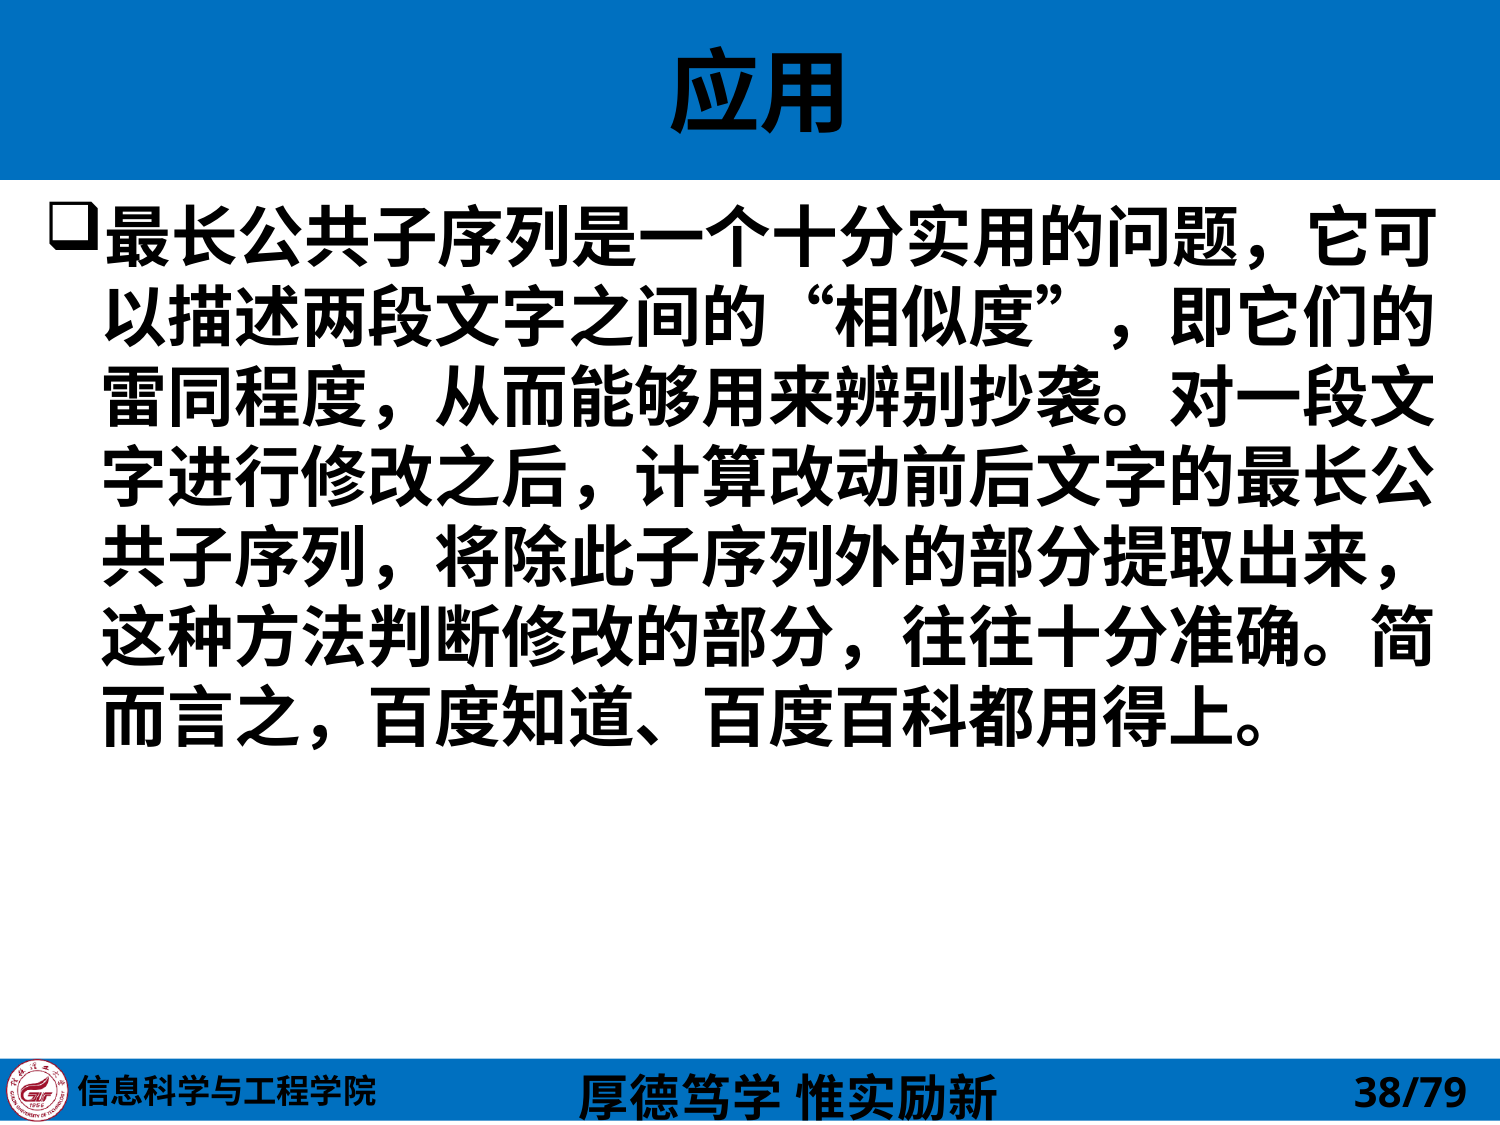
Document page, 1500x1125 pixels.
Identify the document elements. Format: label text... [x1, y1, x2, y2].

picture [5, 1058, 69, 1122]
title 应用 [85, 0, 1436, 183]
list 最长公共子序列是一个十分实用的问题，它可以描述两段文字之间的“相似度”，即它们的雷同程度，从而能够用来辨别抄袭。对一段文字进行修改之后，计算改动前后文字的最长公共子序列，将除此子序列外的部分提取出来，这种方法判断修改的部分，往往十分准确。简而言之，百度知道、百度百科都用得上。 [29, 187, 1471, 1046]
slide_number 38/79 [1132, 1058, 1483, 1121]
